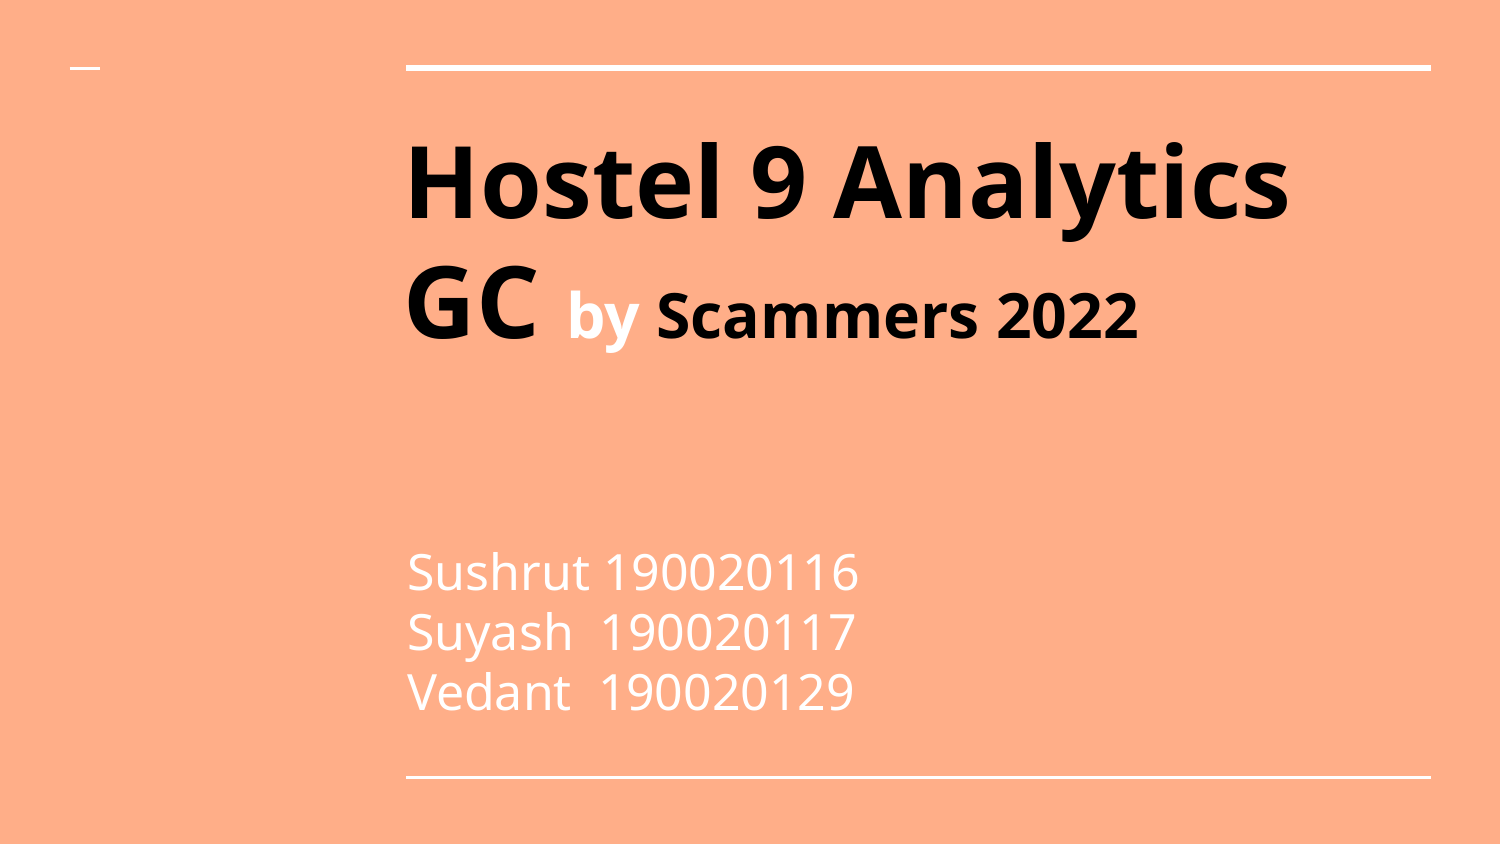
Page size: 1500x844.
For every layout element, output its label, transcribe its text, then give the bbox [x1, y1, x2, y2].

title Hostel 9 Analytics GC by Scammers 2022 [389, 103, 1428, 357]
subtitle Sushrut 190020116 Suyash 190020117 Vedant 190020129 [392, 531, 1431, 735]
